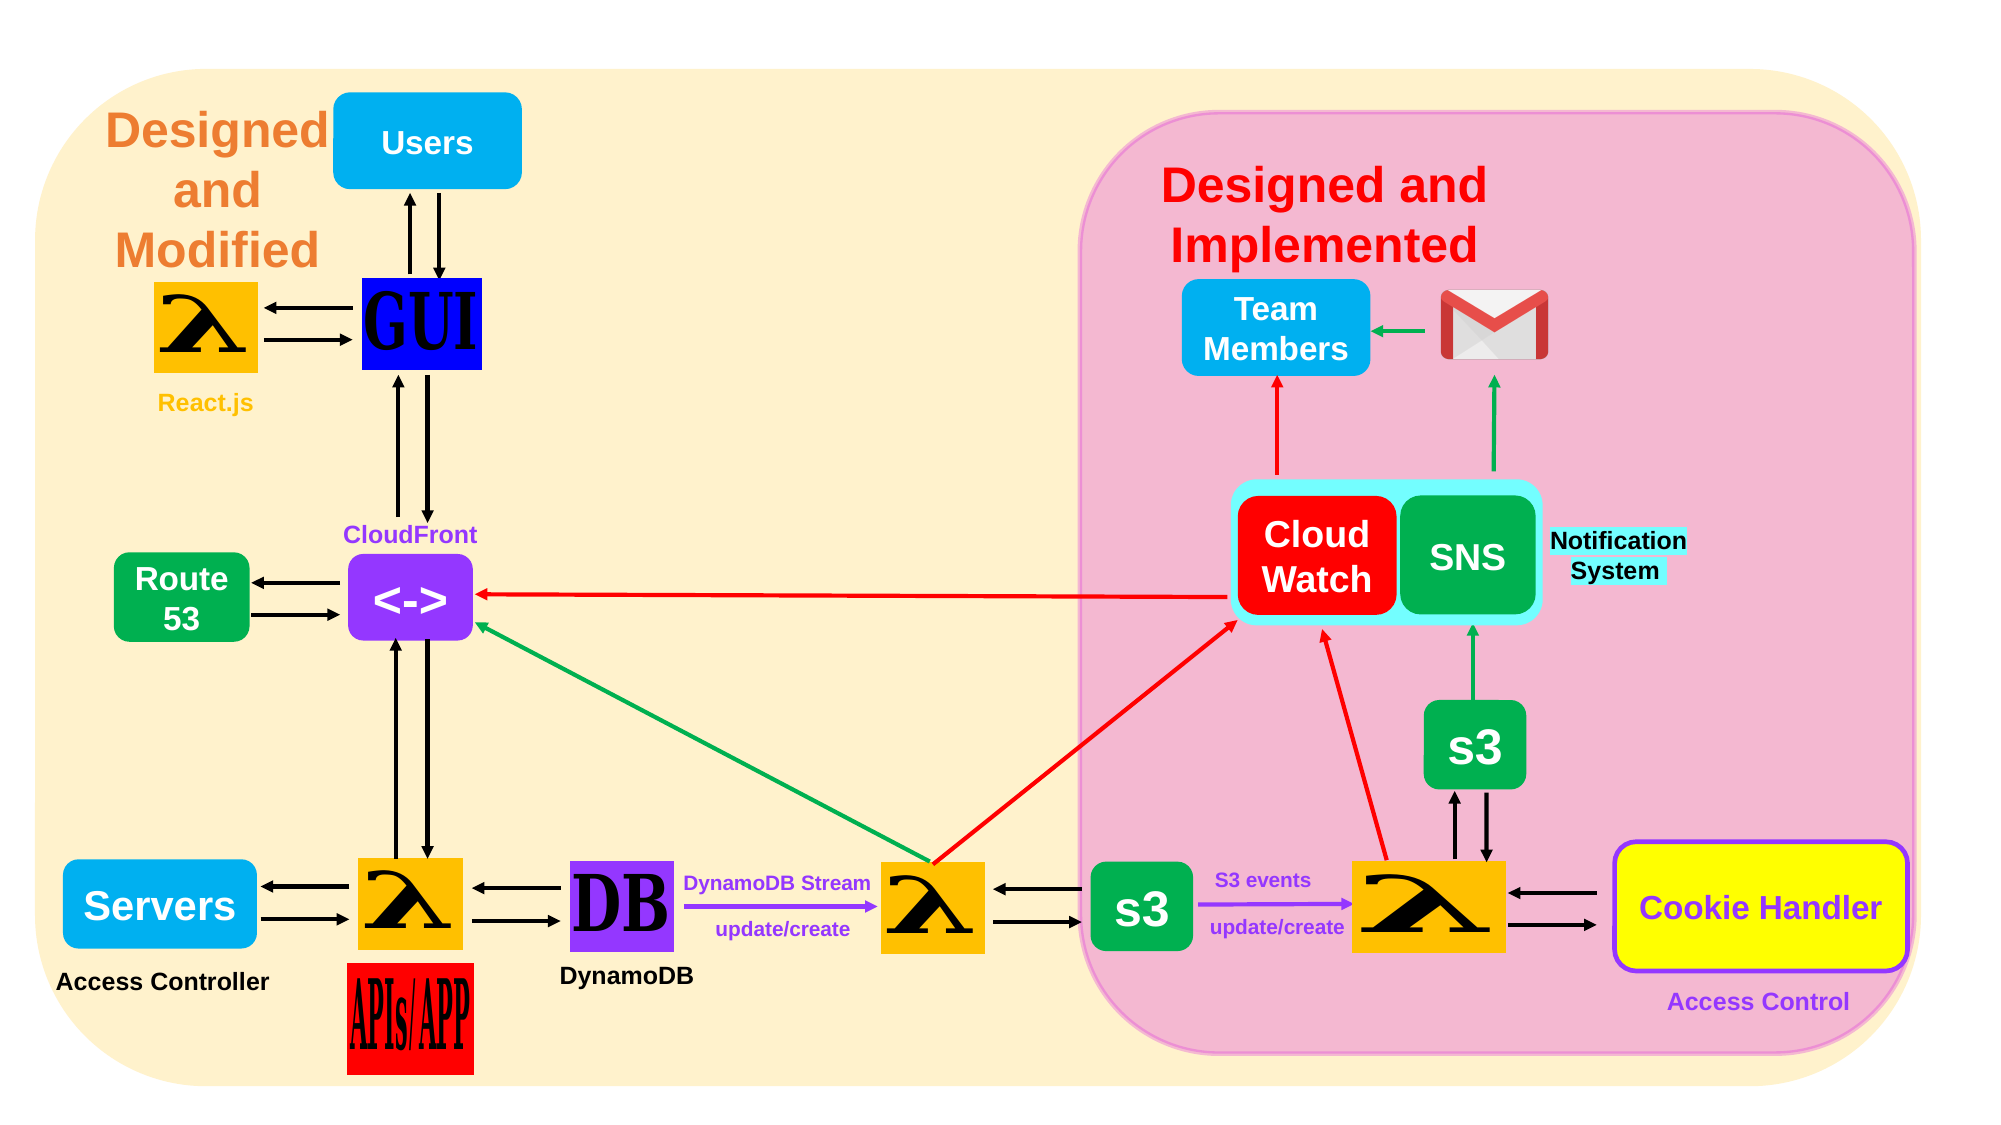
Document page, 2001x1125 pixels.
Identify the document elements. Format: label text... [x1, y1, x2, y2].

text_box Users [350, 92, 522, 190]
text_box s3 [1423, 699, 1527, 790]
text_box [474, 594, 1228, 598]
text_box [474, 622, 930, 862]
text_box Cloud Watch [1237, 495, 1397, 615]
text_box S3 events [1192, 858, 1335, 899]
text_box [1322, 629, 1387, 861]
text_box update/create [1190, 906, 1352, 947]
text_box Access Control [1635, 978, 1882, 1024]
text_box [1078, 111, 1916, 1055]
text_box CloudFront [321, 511, 500, 556]
text_box Team Members [1181, 280, 1371, 376]
text_box Route 53 [113, 552, 250, 642]
text_box <-> [348, 556, 473, 641]
text_box Designed and Modified [85, 89, 350, 285]
text_box Notification System [1536, 517, 1703, 592]
text_box [36, 70, 1920, 1085]
text_box update/create [666, 908, 881, 948]
text_box React.js [134, 378, 278, 424]
text_box Servers [62, 859, 257, 949]
text_box [1232, 480, 1542, 625]
picture [1436, 274, 1553, 375]
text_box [932, 619, 1238, 865]
text_box DynamoDB [533, 951, 721, 997]
text_box SNS [1400, 495, 1536, 615]
text_box s3 [1090, 865, 1194, 952]
text_box Designed and Implemented [1143, 145, 1506, 280]
text_box Access Controller [37, 957, 288, 1003]
text_box DynamoDB Stream [661, 862, 881, 902]
